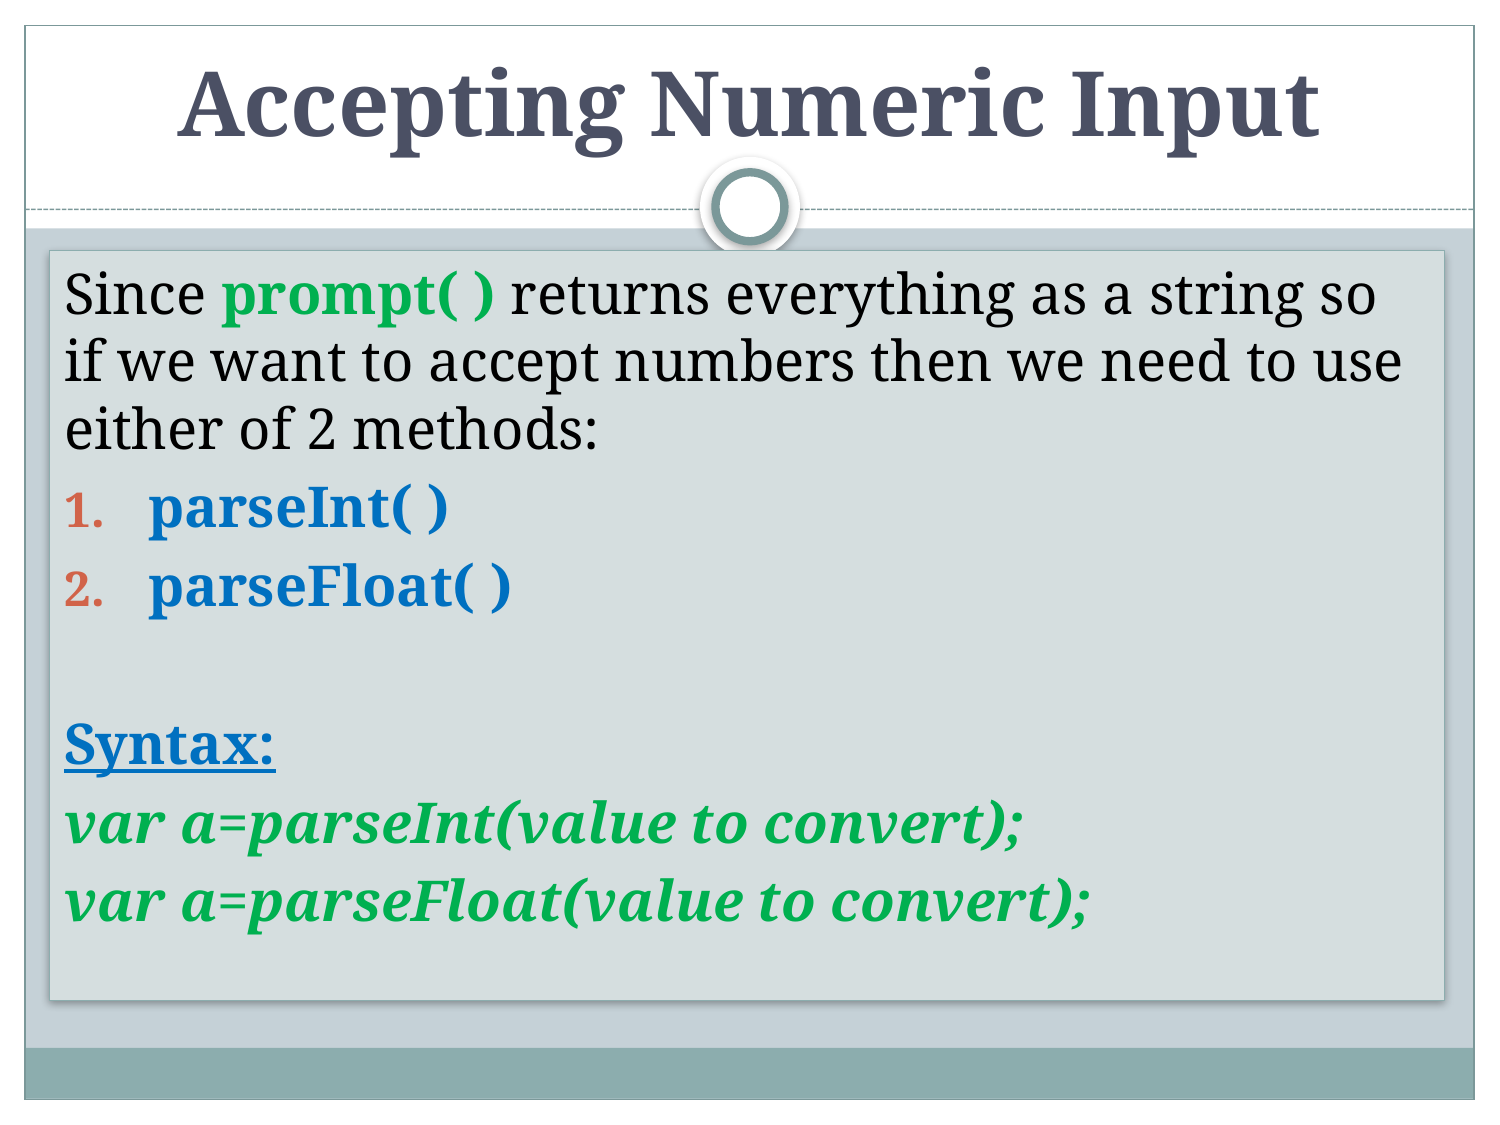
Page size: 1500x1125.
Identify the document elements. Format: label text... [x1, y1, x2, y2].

title Accepting Numeric Input [49, 37, 1450, 162]
list Since prompt( ) returns everything as a string so if we want to accept numbers then we need to use either of 2 methods: parseInt( ) parseFloat( ) Syntax: var a=parseInt(value to convert); var a=parseFloat(value to convert); [49, 250, 1445, 1001]
